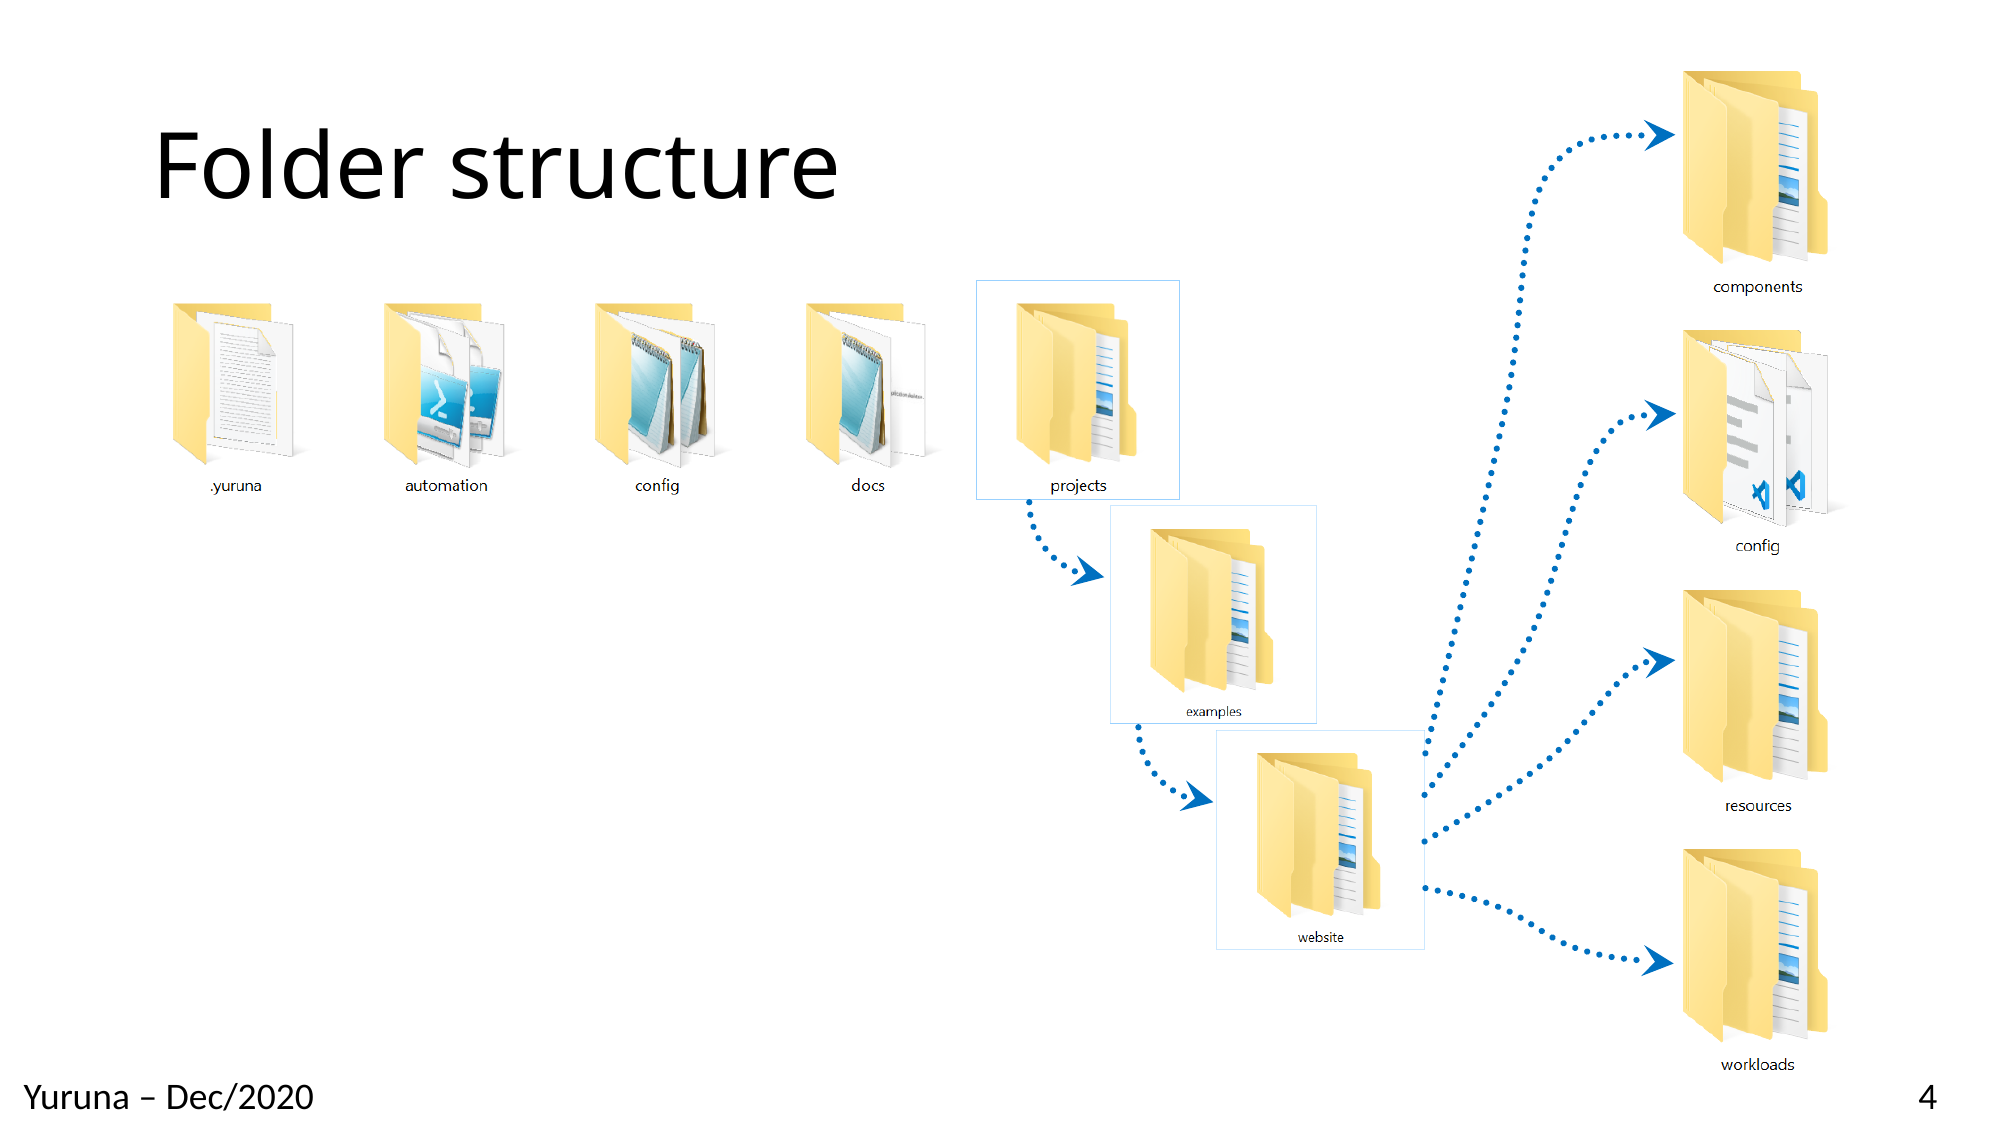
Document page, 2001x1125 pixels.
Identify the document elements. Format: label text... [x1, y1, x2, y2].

text_box [1137, 728, 1213, 810]
picture [137, 277, 1428, 953]
text_box [1028, 503, 1104, 585]
text_box [1428, 414, 1638, 791]
text_box [1428, 666, 1638, 841]
title Folder structure [137, 59, 1638, 278]
text_box [1428, 887, 1638, 961]
picture [1638, 59, 1877, 1083]
text_box [1428, 133, 1638, 747]
